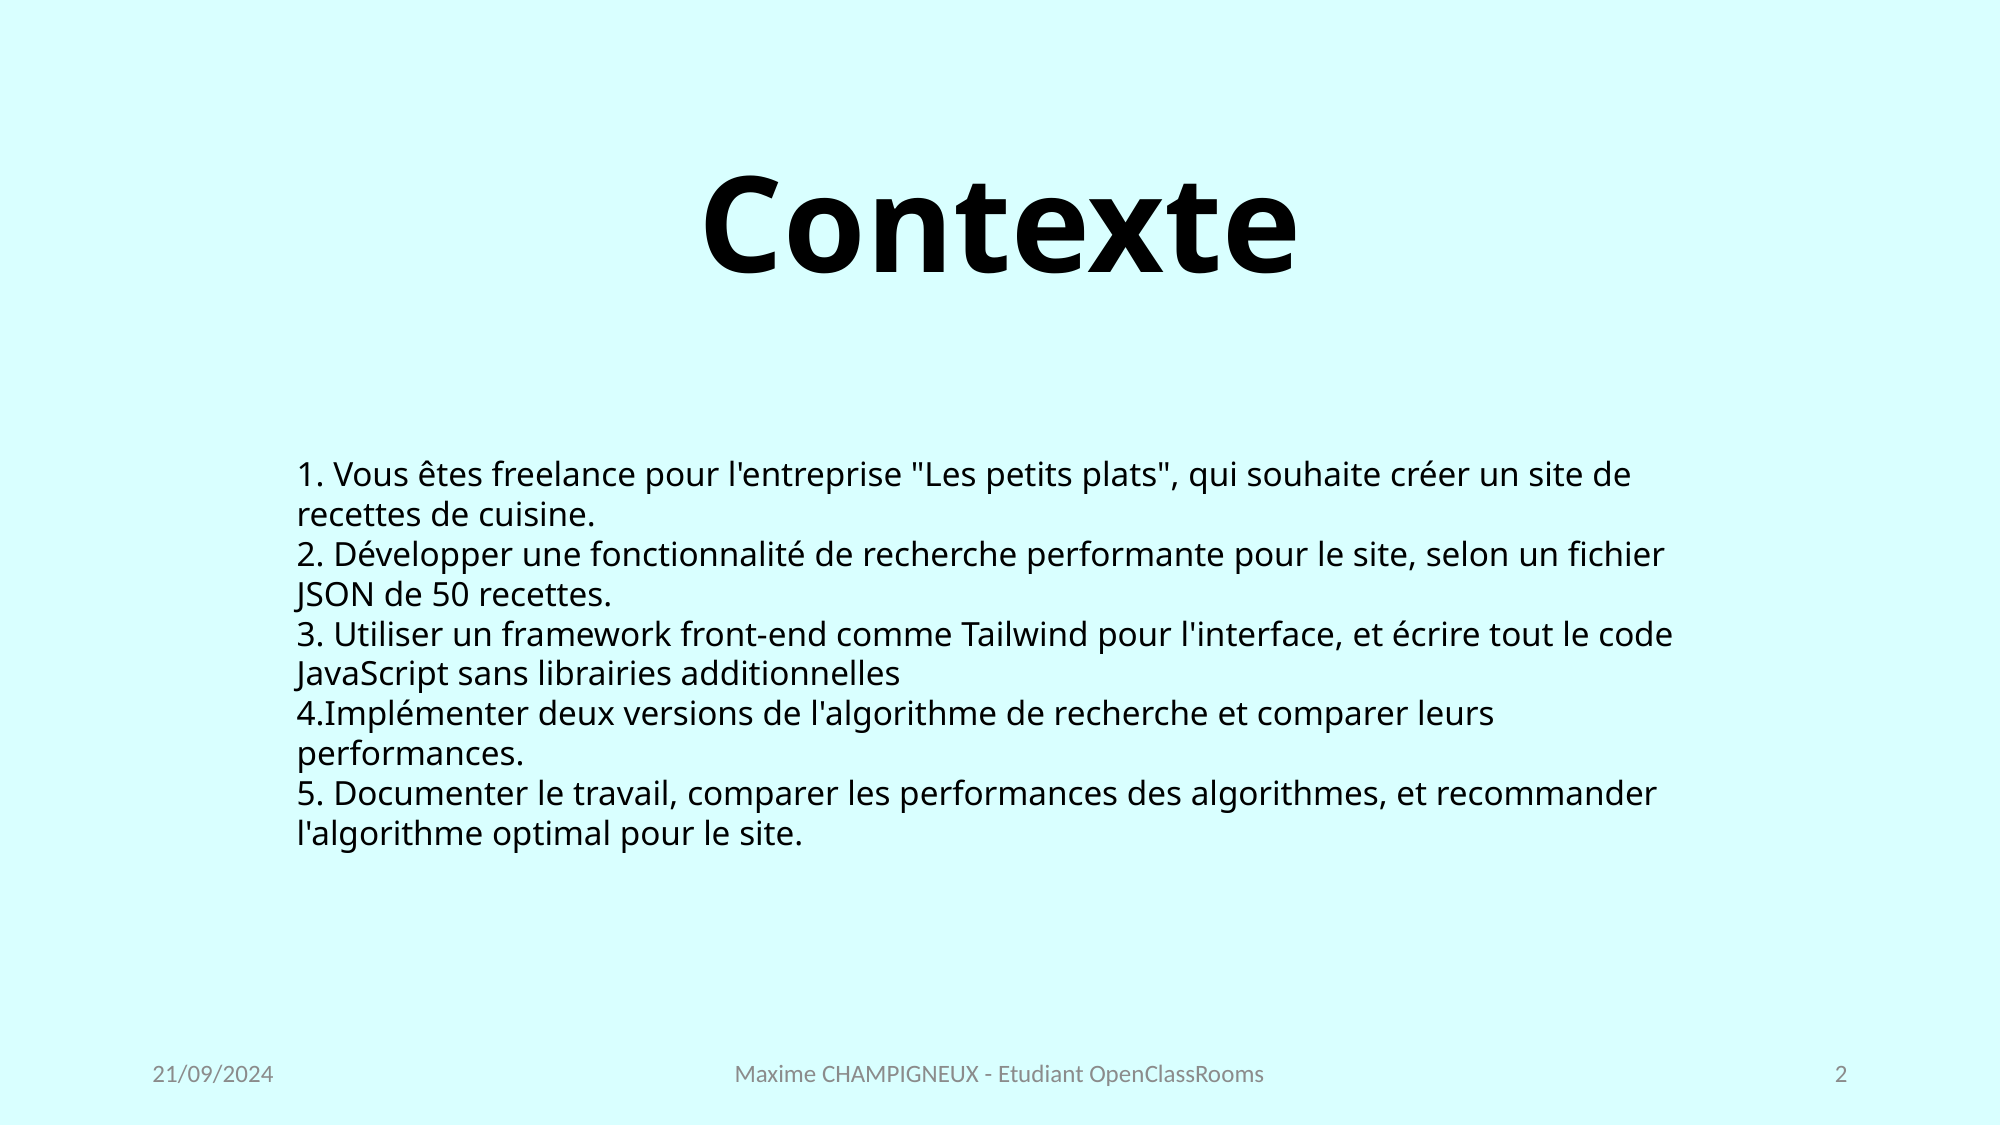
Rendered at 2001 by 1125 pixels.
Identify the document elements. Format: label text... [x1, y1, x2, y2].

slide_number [137, 1042, 588, 1103]
title Contexte [543, 130, 1457, 309]
footer Maxime CHAMPIGNEUX - Etudiant OpenClassRooms [662, 1042, 1338, 1103]
text_box Vous êtes freelance pour l'entreprise "Les petits plats", qui souhaite créer un site de recettes de cuisine. Développer une fonctionnalité de recherche performante pour le site, selon un fichier JSON de 50 recettes. Utiliser un framework front-end comme Tailwind pour l'interface, et écrire tout le code JavaScript sans librairies additionnelles Implémenter deux versions de l'algorithme de recherche et comparer leurs performances. Documenter le travail, comparer les performances des algorithmes, et recommander l'algorithme optimal pour le site. [281, 445, 1718, 860]
text_box [94, 437, 1906, 874]
slide_number 2 [1412, 1042, 1863, 1103]
